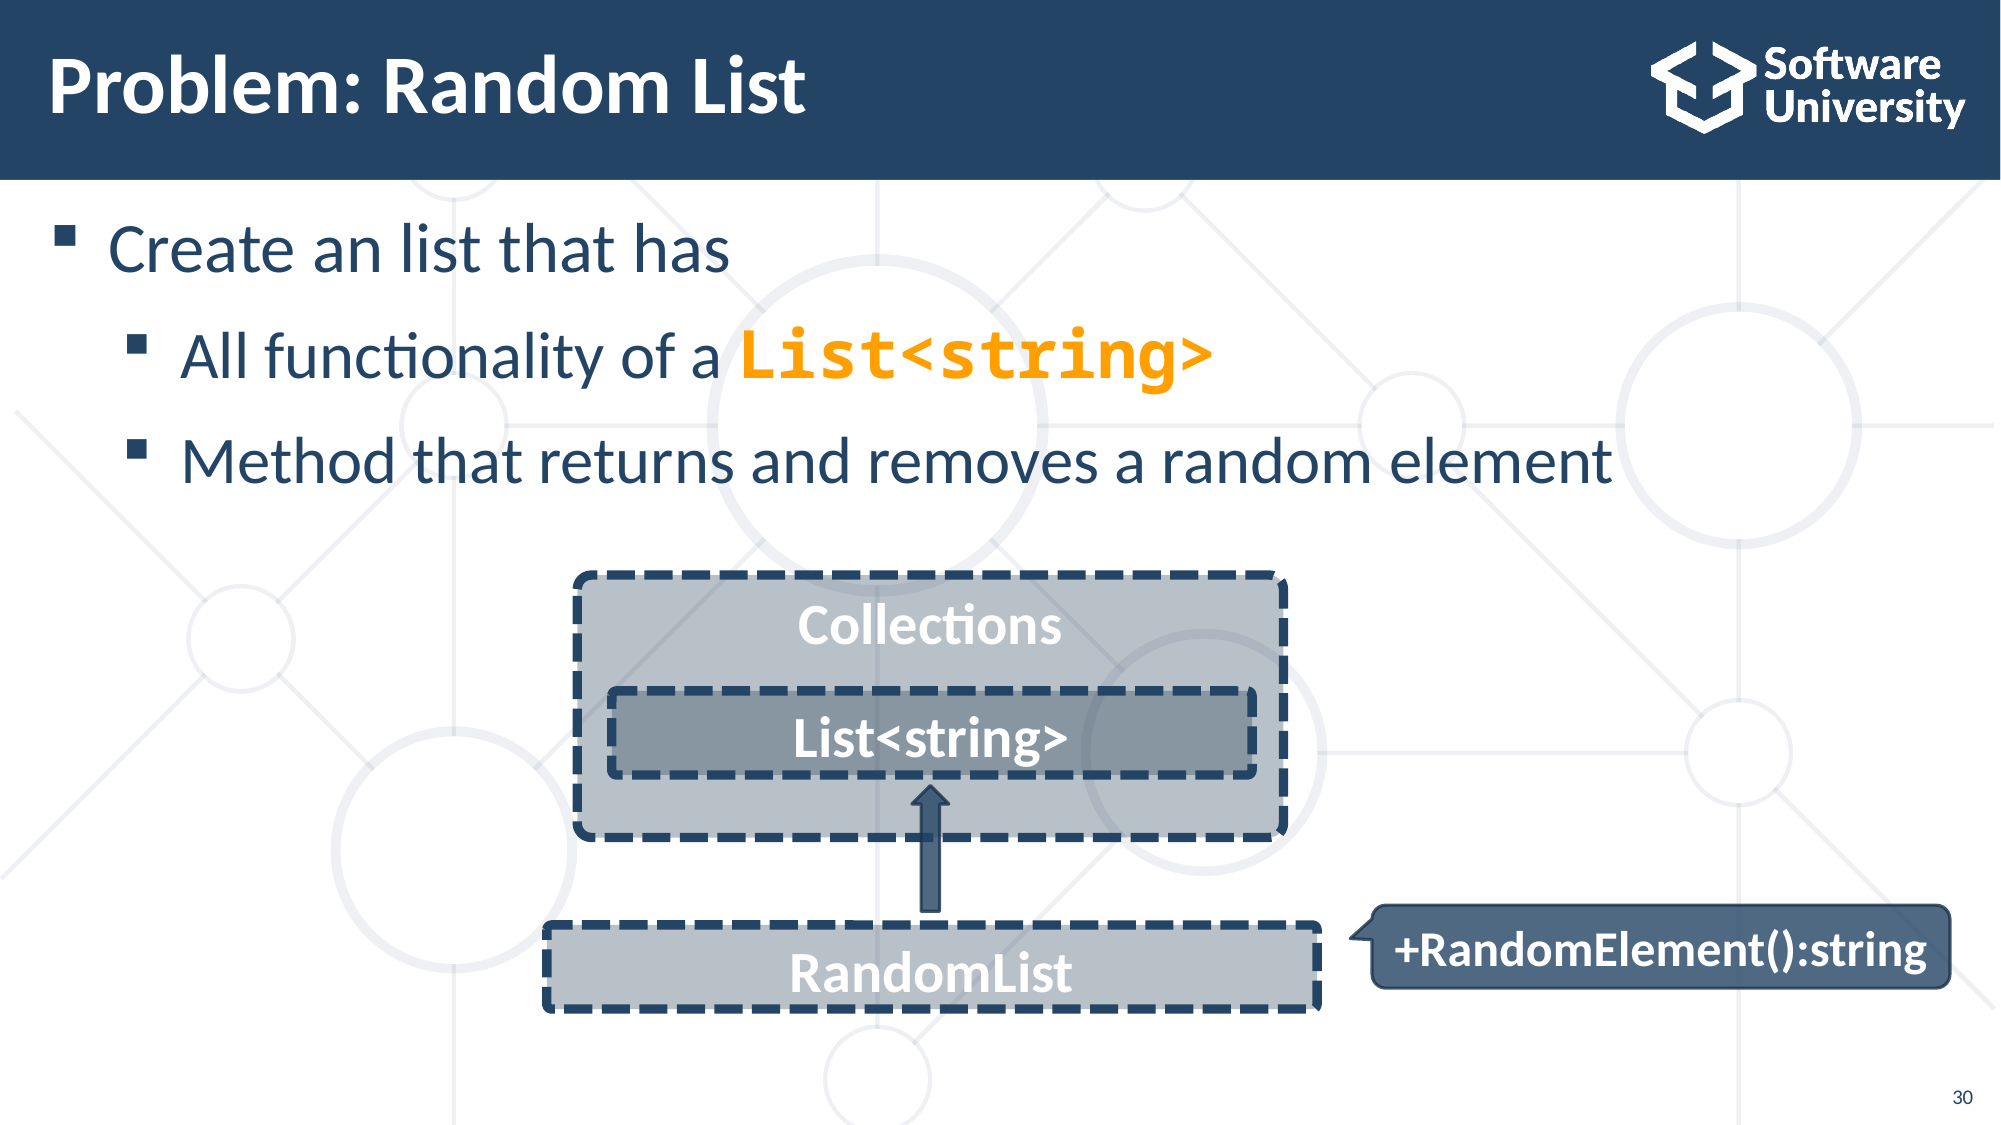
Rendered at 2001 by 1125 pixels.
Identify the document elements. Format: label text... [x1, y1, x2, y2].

text_box List<string> [609, 688, 1255, 778]
text_box RandomList [544, 922, 1320, 1012]
text_box [909, 783, 951, 914]
picture [1651, 41, 1966, 134]
slide_number 30 [1927, 1067, 1989, 1117]
text_box Collections [575, 572, 1286, 840]
text_box +RandomElement():string [1348, 903, 1953, 991]
list Create an list that has All functionality of a List<string> Method that returns and removes a random element [31, 196, 1970, 1104]
title Problem: Random List [31, 16, 1625, 162]
